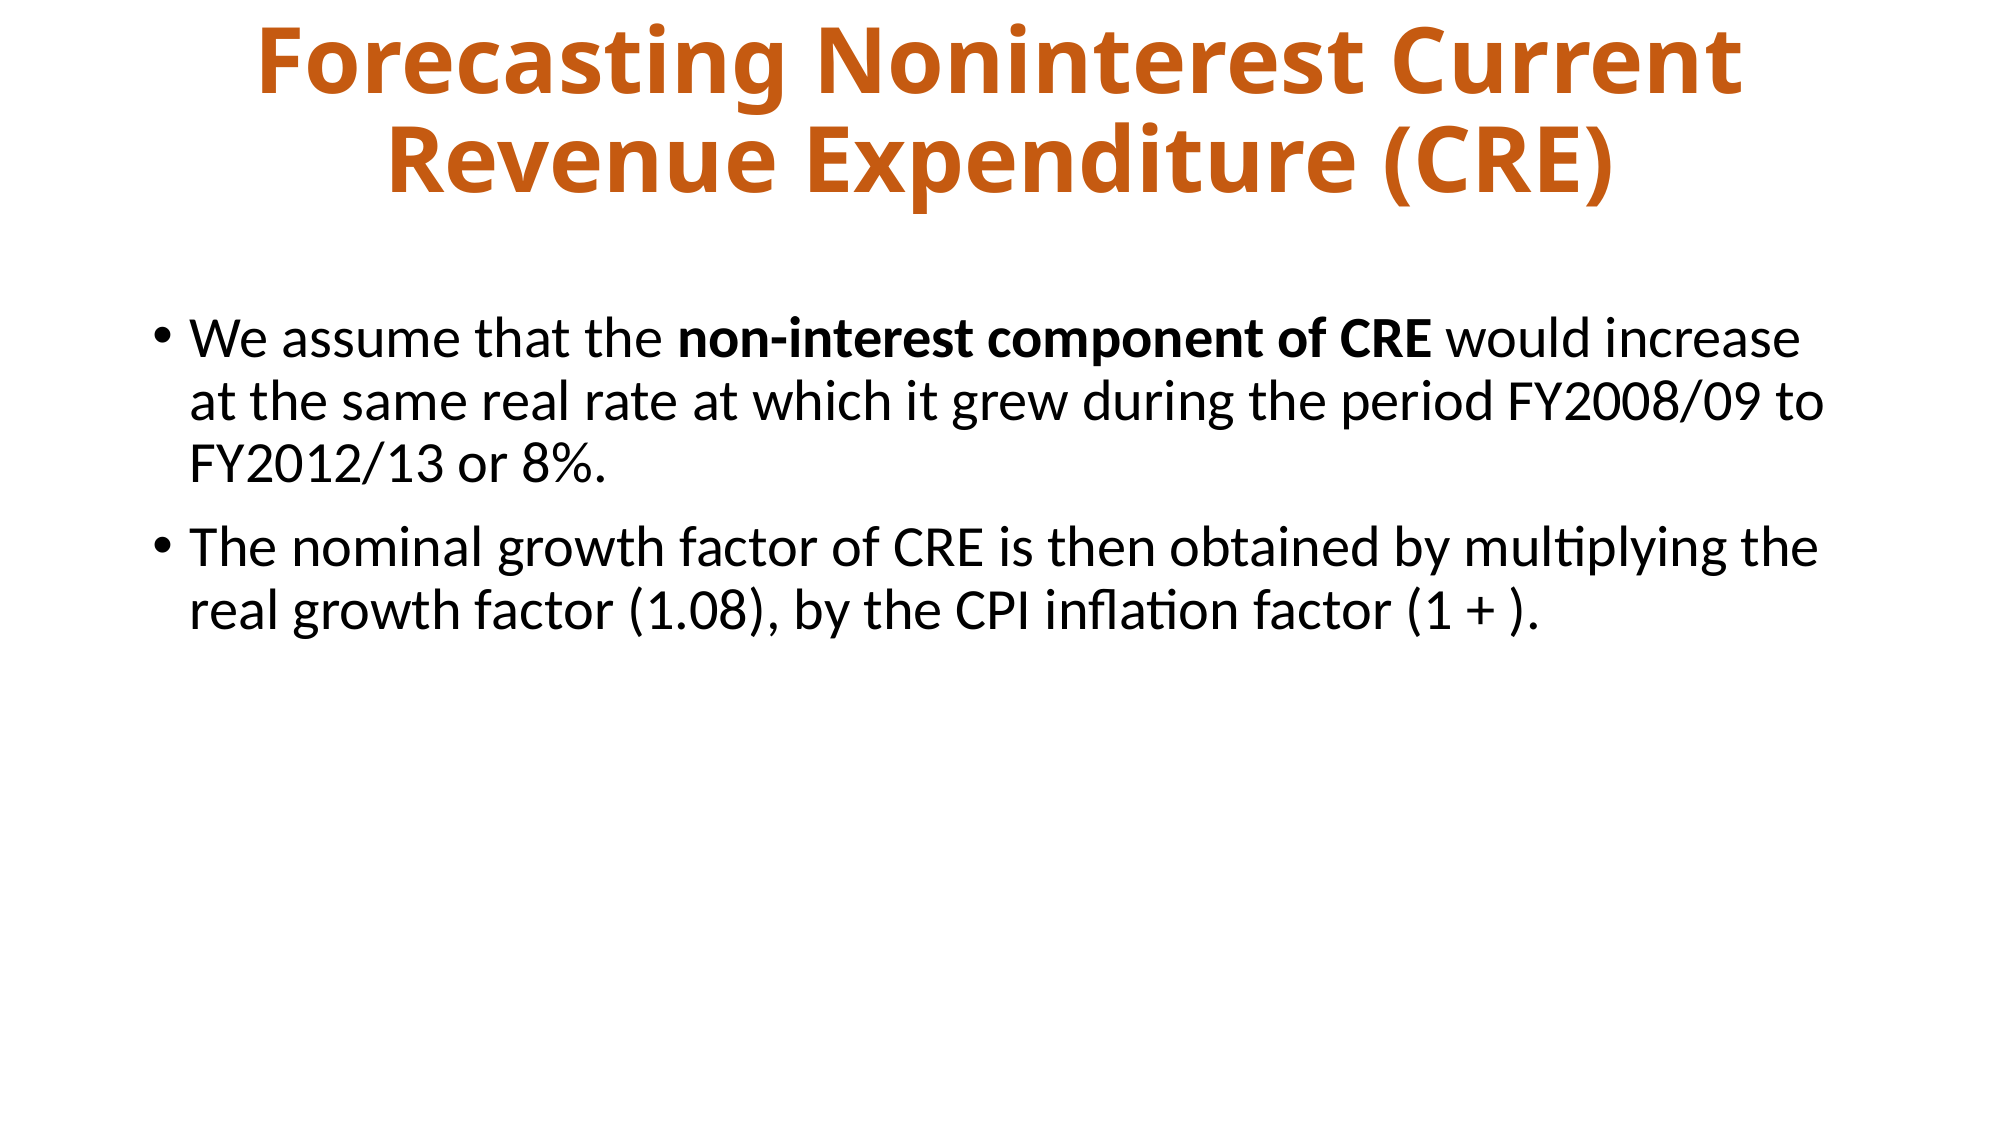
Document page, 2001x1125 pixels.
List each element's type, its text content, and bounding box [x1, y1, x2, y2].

title Forecasting Noninterest Current Revenue Expenditure (CRE) [137, 59, 1863, 278]
